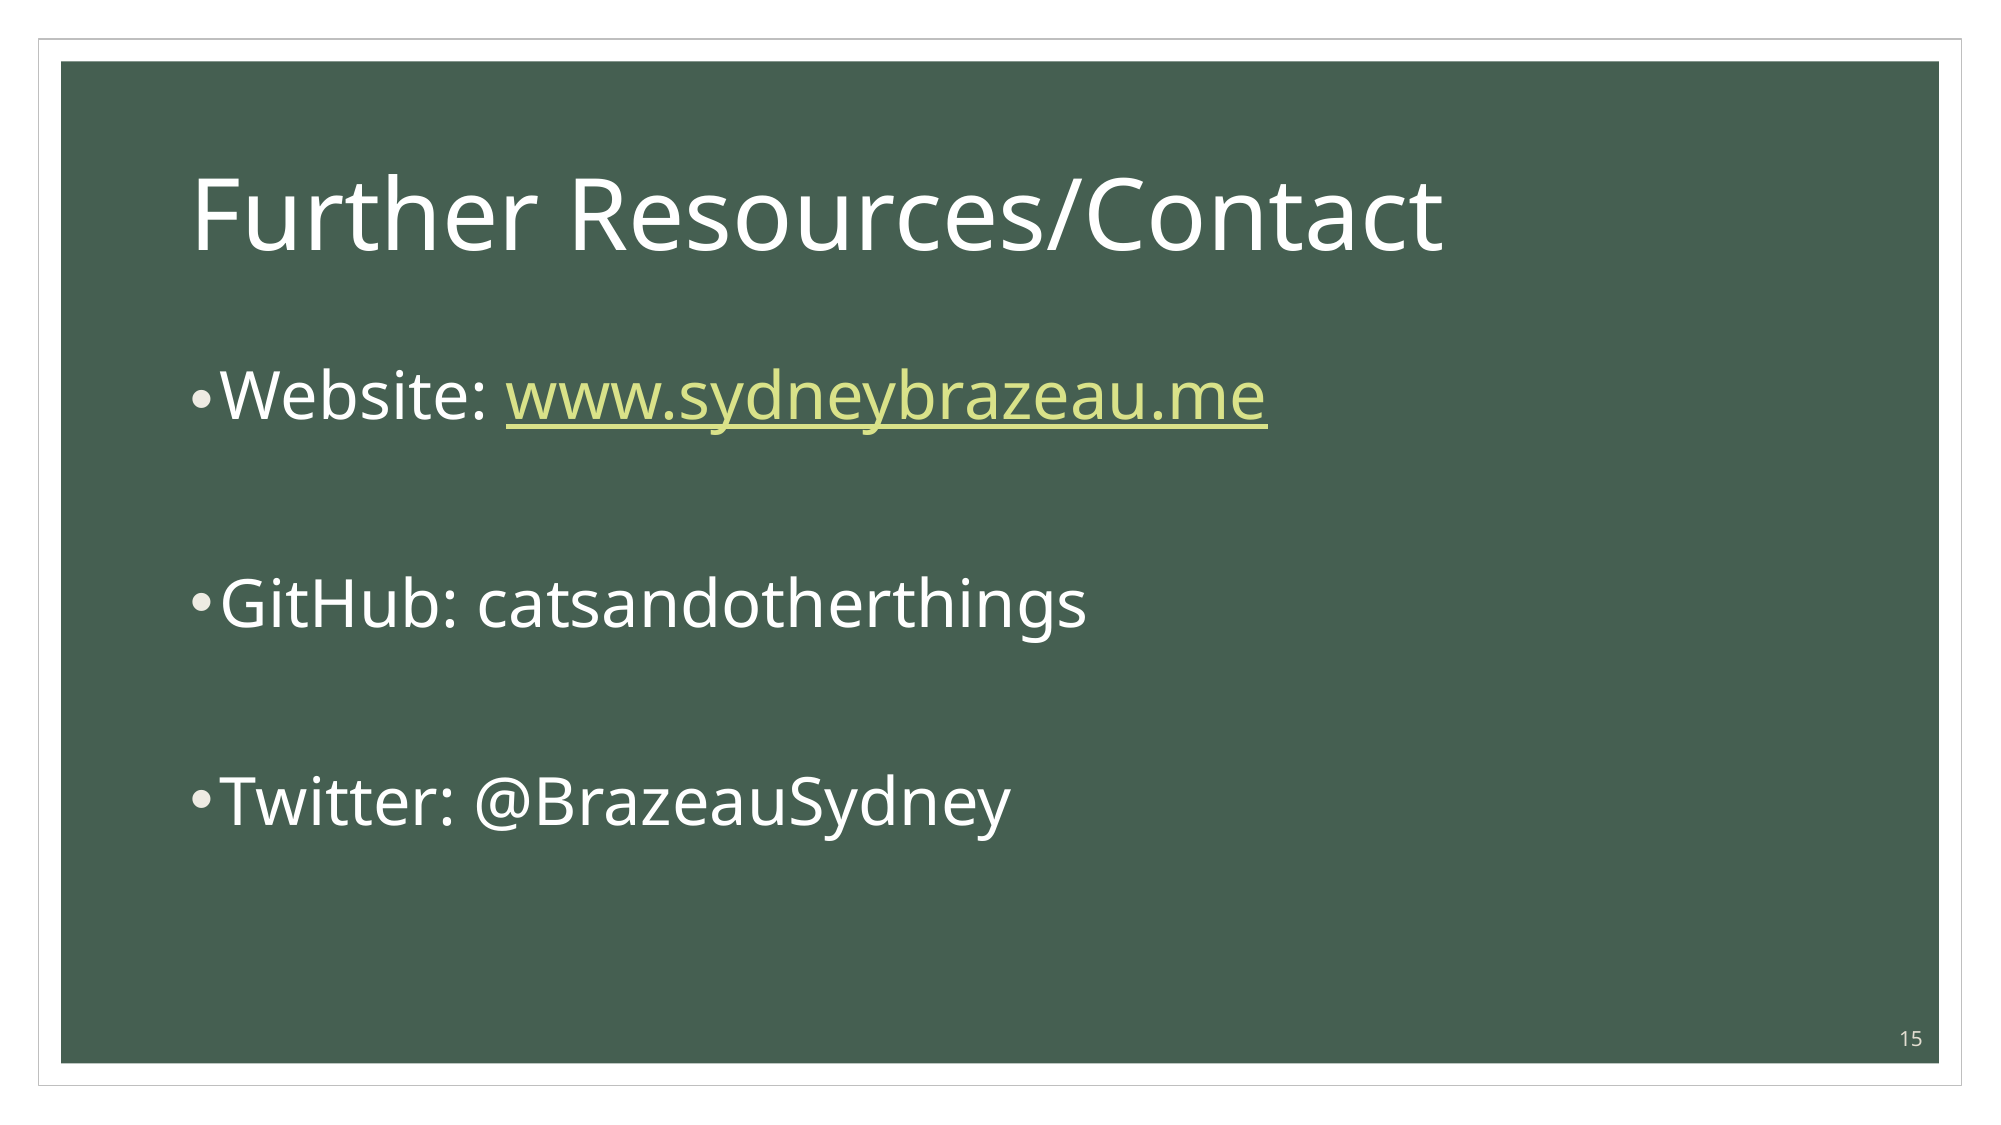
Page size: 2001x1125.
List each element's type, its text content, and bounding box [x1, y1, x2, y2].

slide_number 14 [1697, 1019, 1938, 1062]
list Website: www.sydneybrazeau.me GitHub: catsandotherthings Twitter: @BrazeauSydney [174, 345, 1825, 990]
title Further Resources/Contact [174, 105, 1825, 331]
